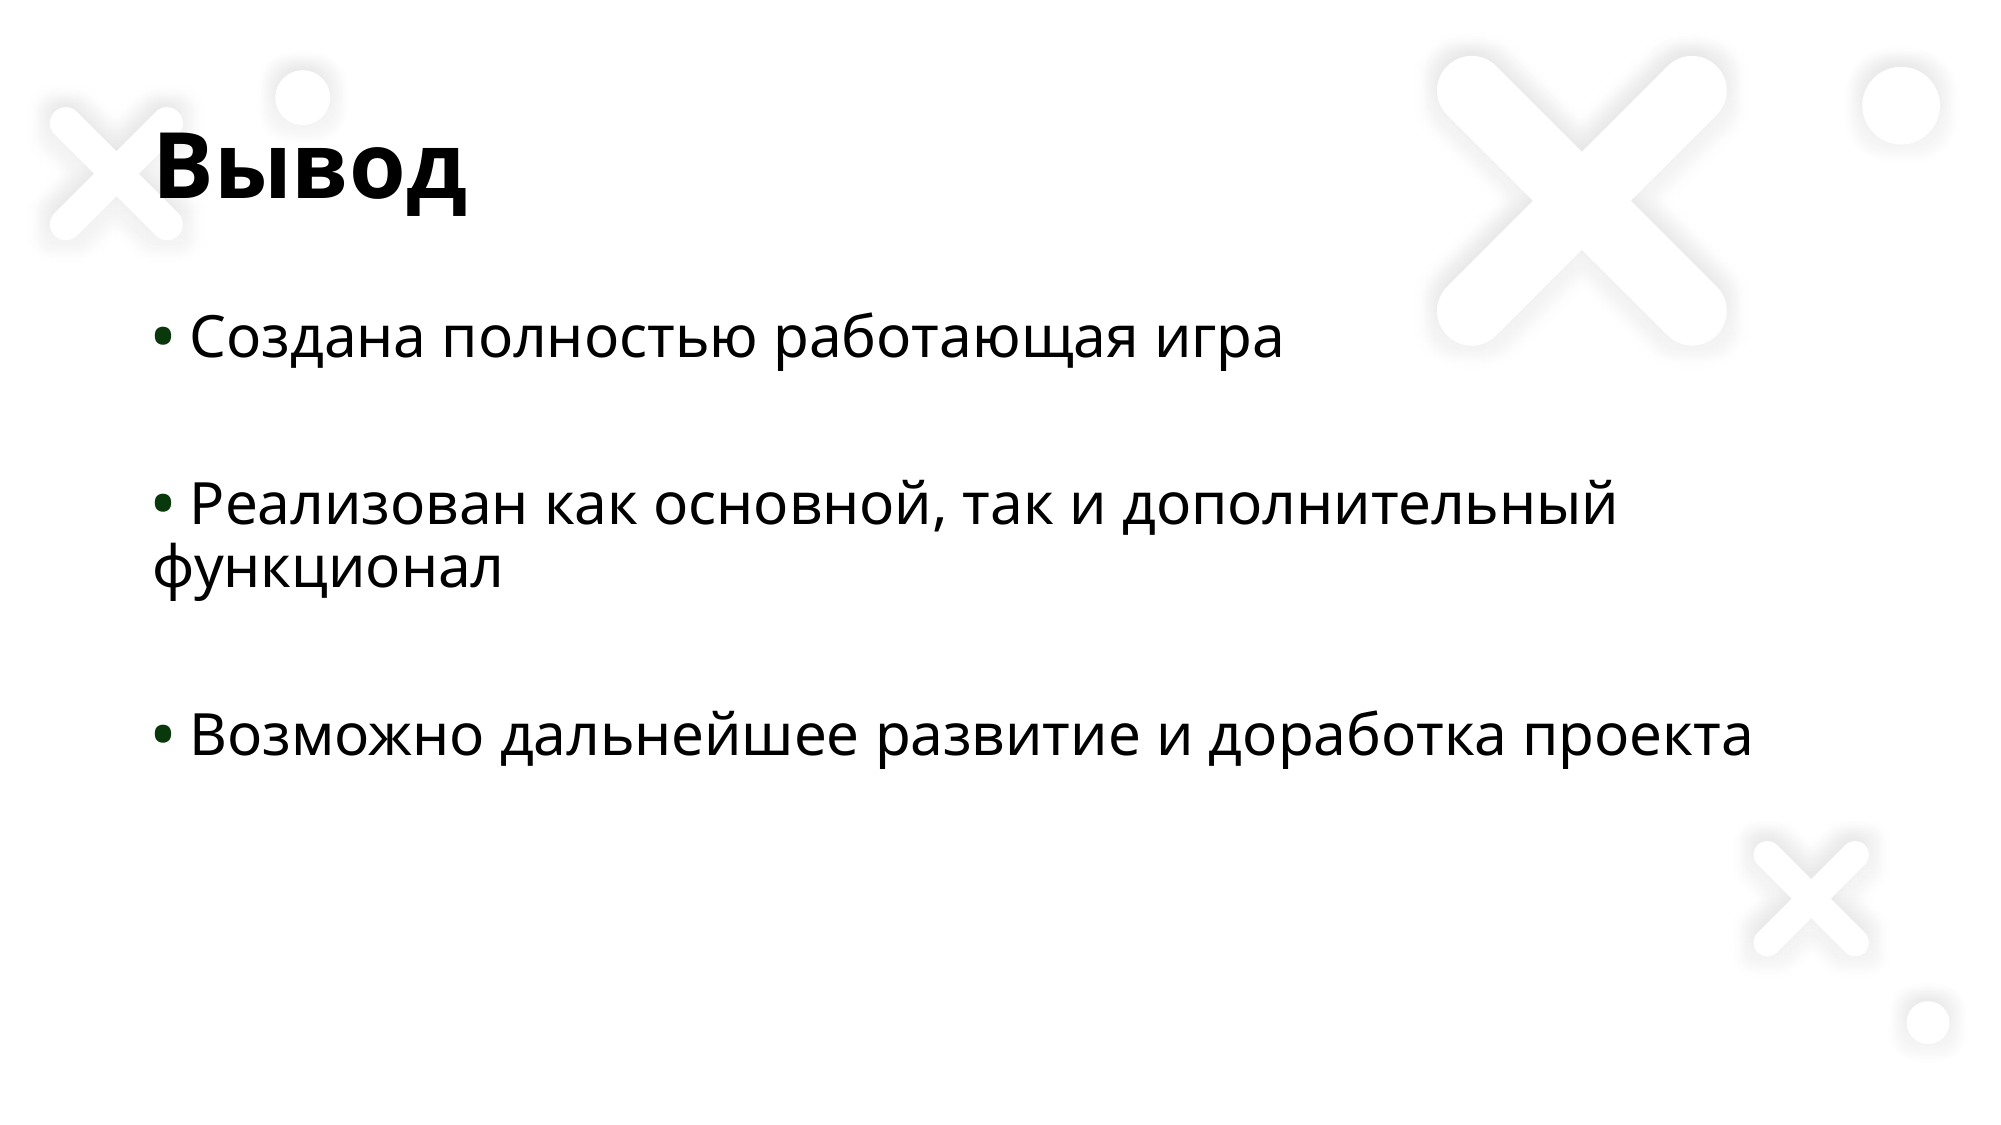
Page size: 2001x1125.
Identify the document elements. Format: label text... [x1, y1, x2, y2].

list • Создана полностью работающая игра • Реализован как основной, так и дополнительный функционал • Возможно дальнейшее развитие и доработка проекта [137, 299, 1863, 1014]
title Вывод [137, 59, 1863, 278]
